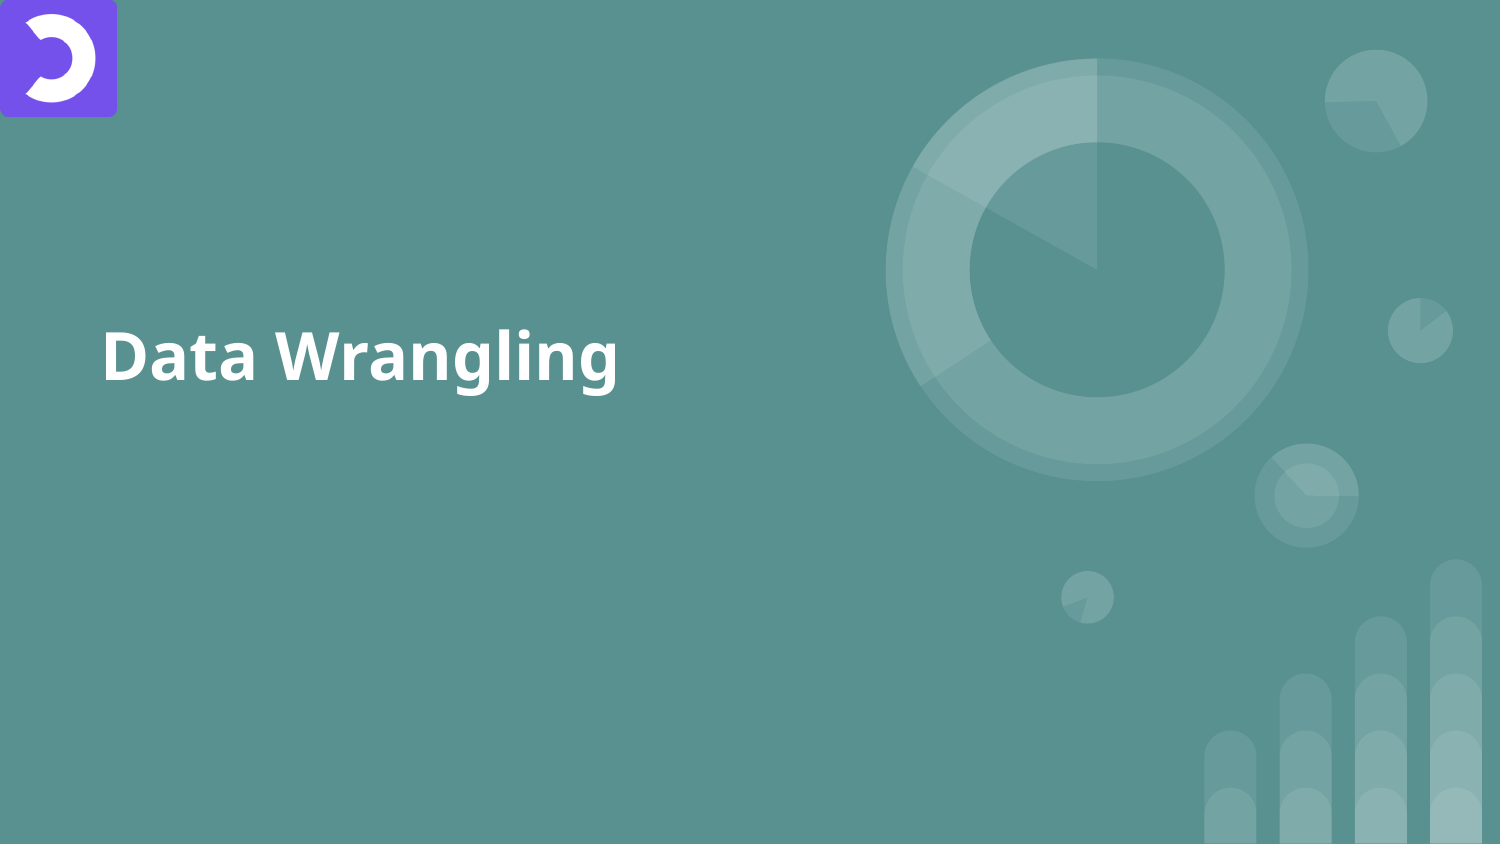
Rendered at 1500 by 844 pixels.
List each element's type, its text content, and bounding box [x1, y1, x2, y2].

picture [0, 0, 117, 117]
title Data Wrangling [85, 278, 1152, 586]
